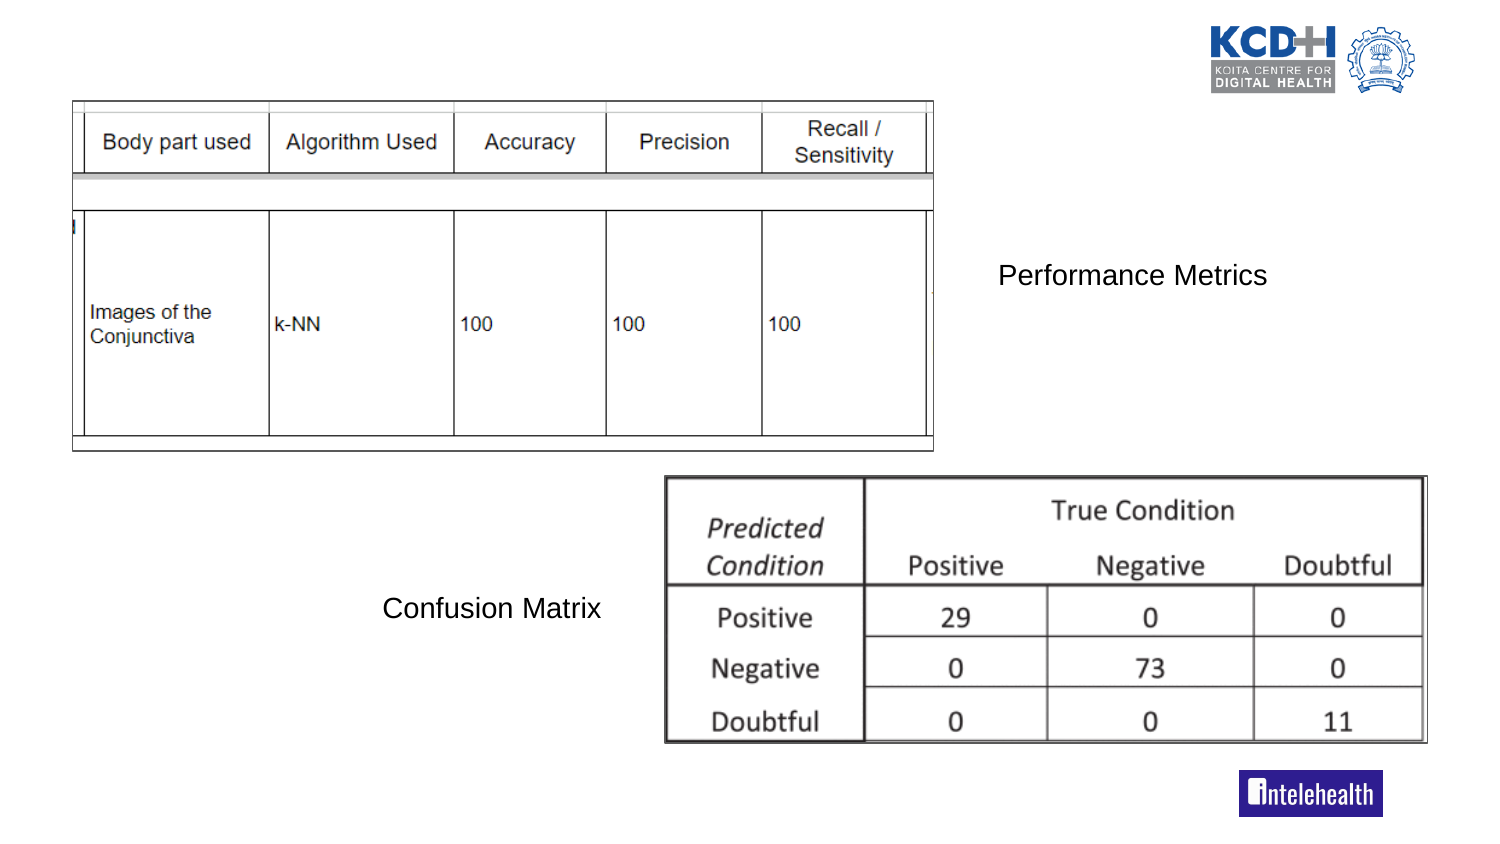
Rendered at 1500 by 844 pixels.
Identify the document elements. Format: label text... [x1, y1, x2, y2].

picture [73, 101, 933, 451]
text_box Performance Metrics [983, 241, 1306, 311]
text_box Confusion Matrix [367, 574, 639, 645]
picture [665, 476, 1427, 743]
picture [1211, 25, 1422, 94]
picture [1239, 770, 1383, 817]
